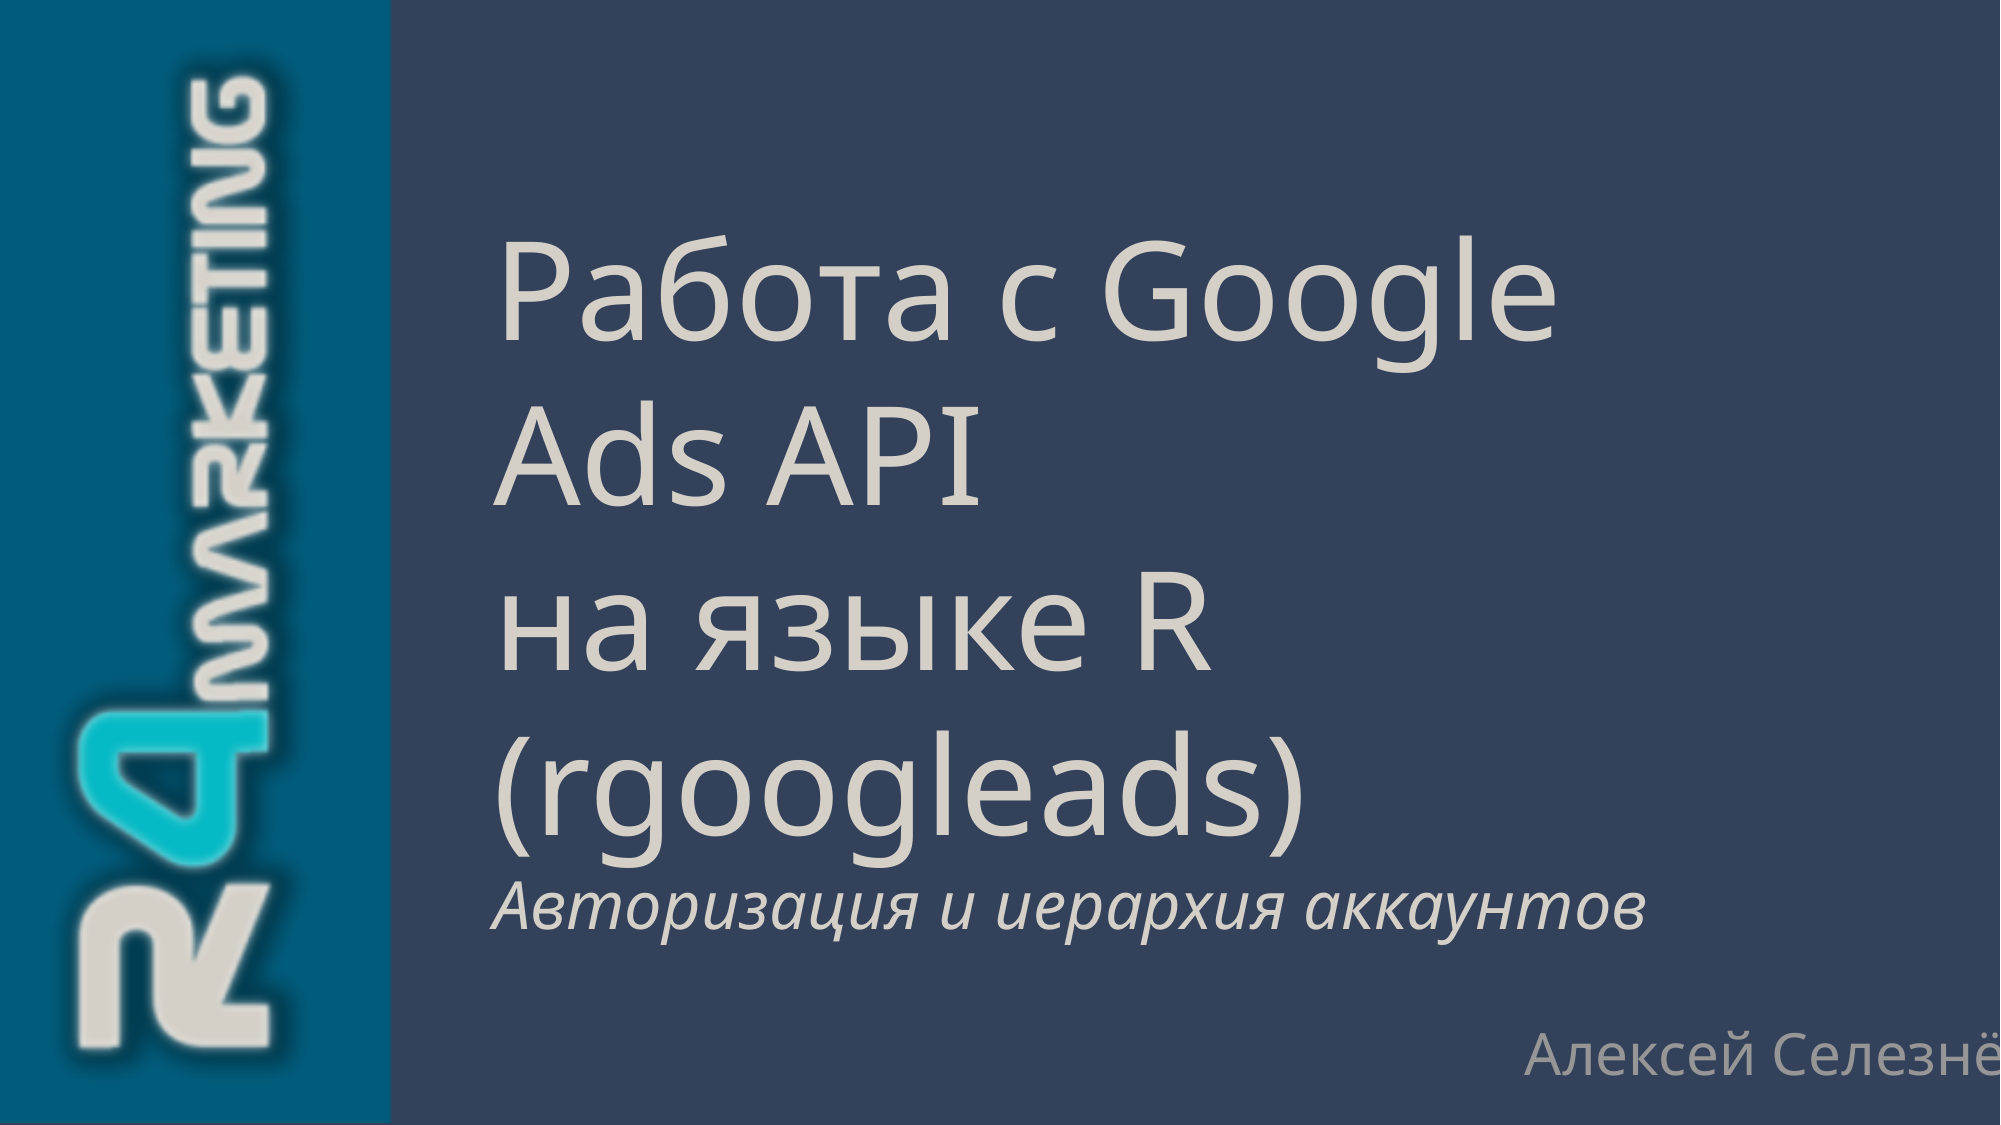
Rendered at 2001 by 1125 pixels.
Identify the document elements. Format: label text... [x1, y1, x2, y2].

picture [71, 875, 278, 1057]
text_box Алексей Селезнёв [1510, 1009, 2000, 1095]
picture [70, 69, 277, 875]
text_box Работа с Google Ads API на языке R (rgoogleads) Авторизация и иерархия аккаунтов [478, 195, 1838, 951]
